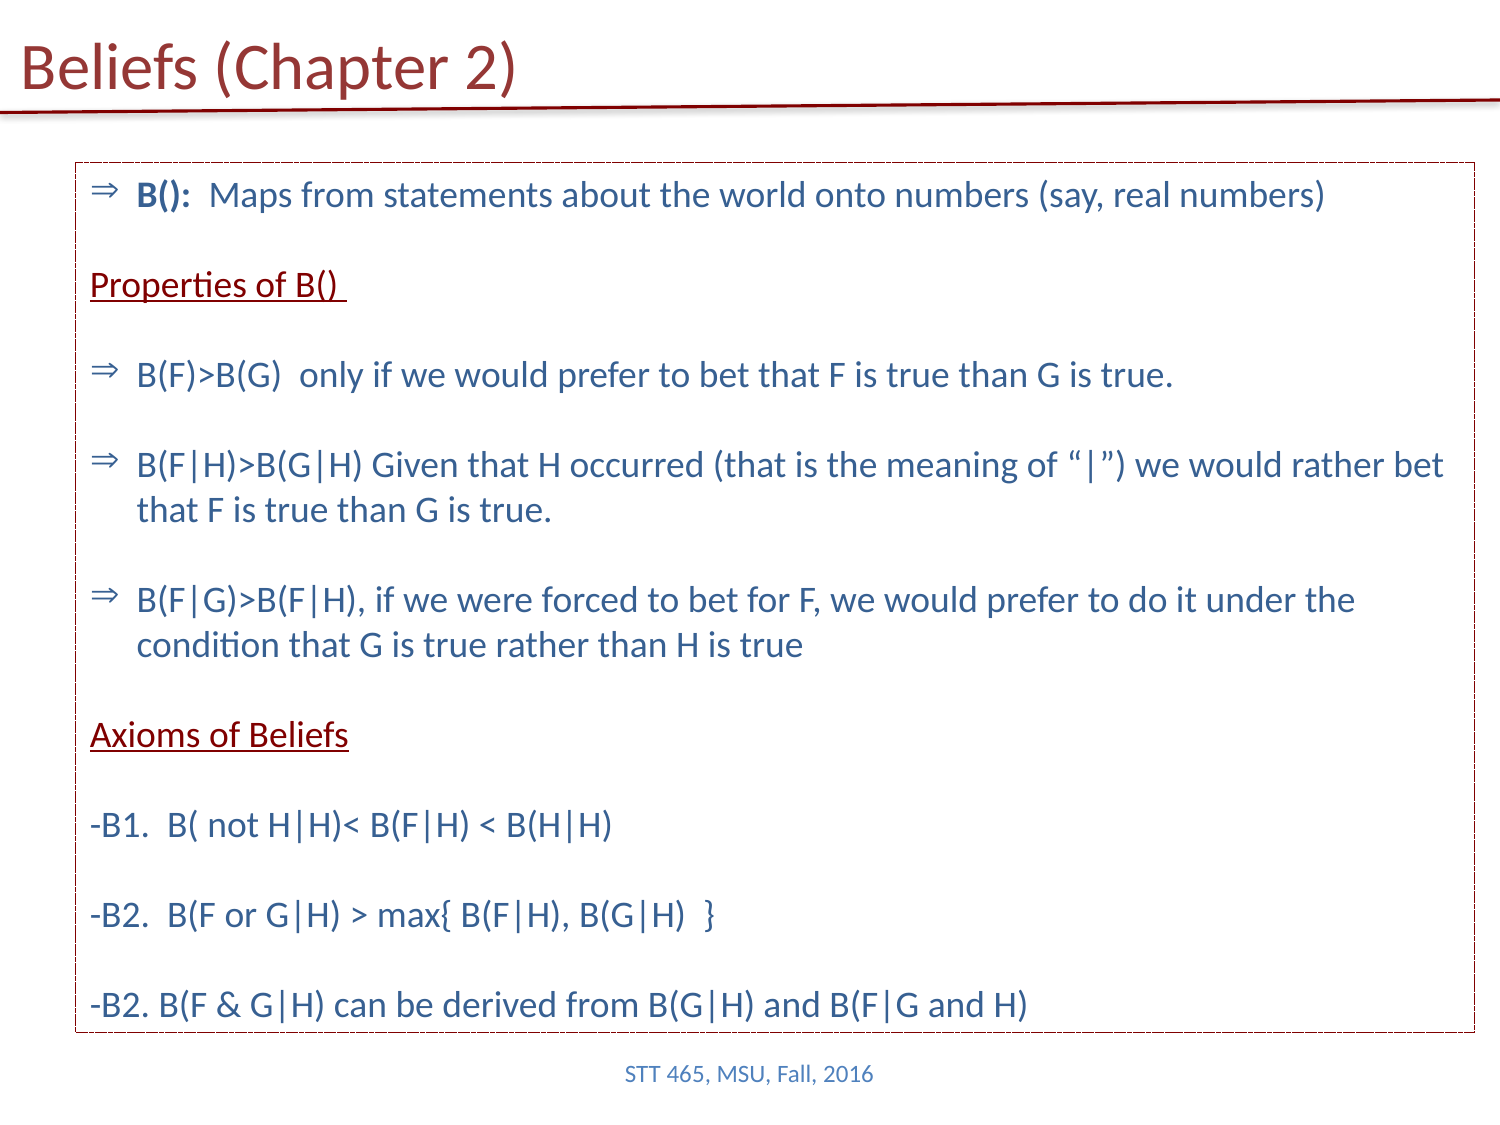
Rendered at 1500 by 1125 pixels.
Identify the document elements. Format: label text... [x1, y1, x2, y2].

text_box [0, 99, 1500, 113]
text_box B(): Maps from statements about the world onto numbers (say, real numbers) Properties of B() B(F)>B(G) only if we would prefer to bet that F is true than G is true. B(F|H)>B(G|H) Given that H occurred (that is the meaning of “|”) we would rather bet that F is true than G is true. B(F|G)>B(F|H), if we were forced to bet for F, we would prefer to do it under the condition that G is true rather than H is true Axioms of Beliefs -B1. B( not H|H)< B(F|H) < B(H|H) -B2. B(F or G|H) > max{ B(F|H), B(G|H) } -B2. B(F & G|H) can be derived from B(G|H) and B(F|G and H) [75, 162, 1475, 1033]
title Beliefs (Chapter 2) [5, 0, 1281, 98]
footer STT 465, MSU, Fall, 2016 [512, 1042, 988, 1103]
